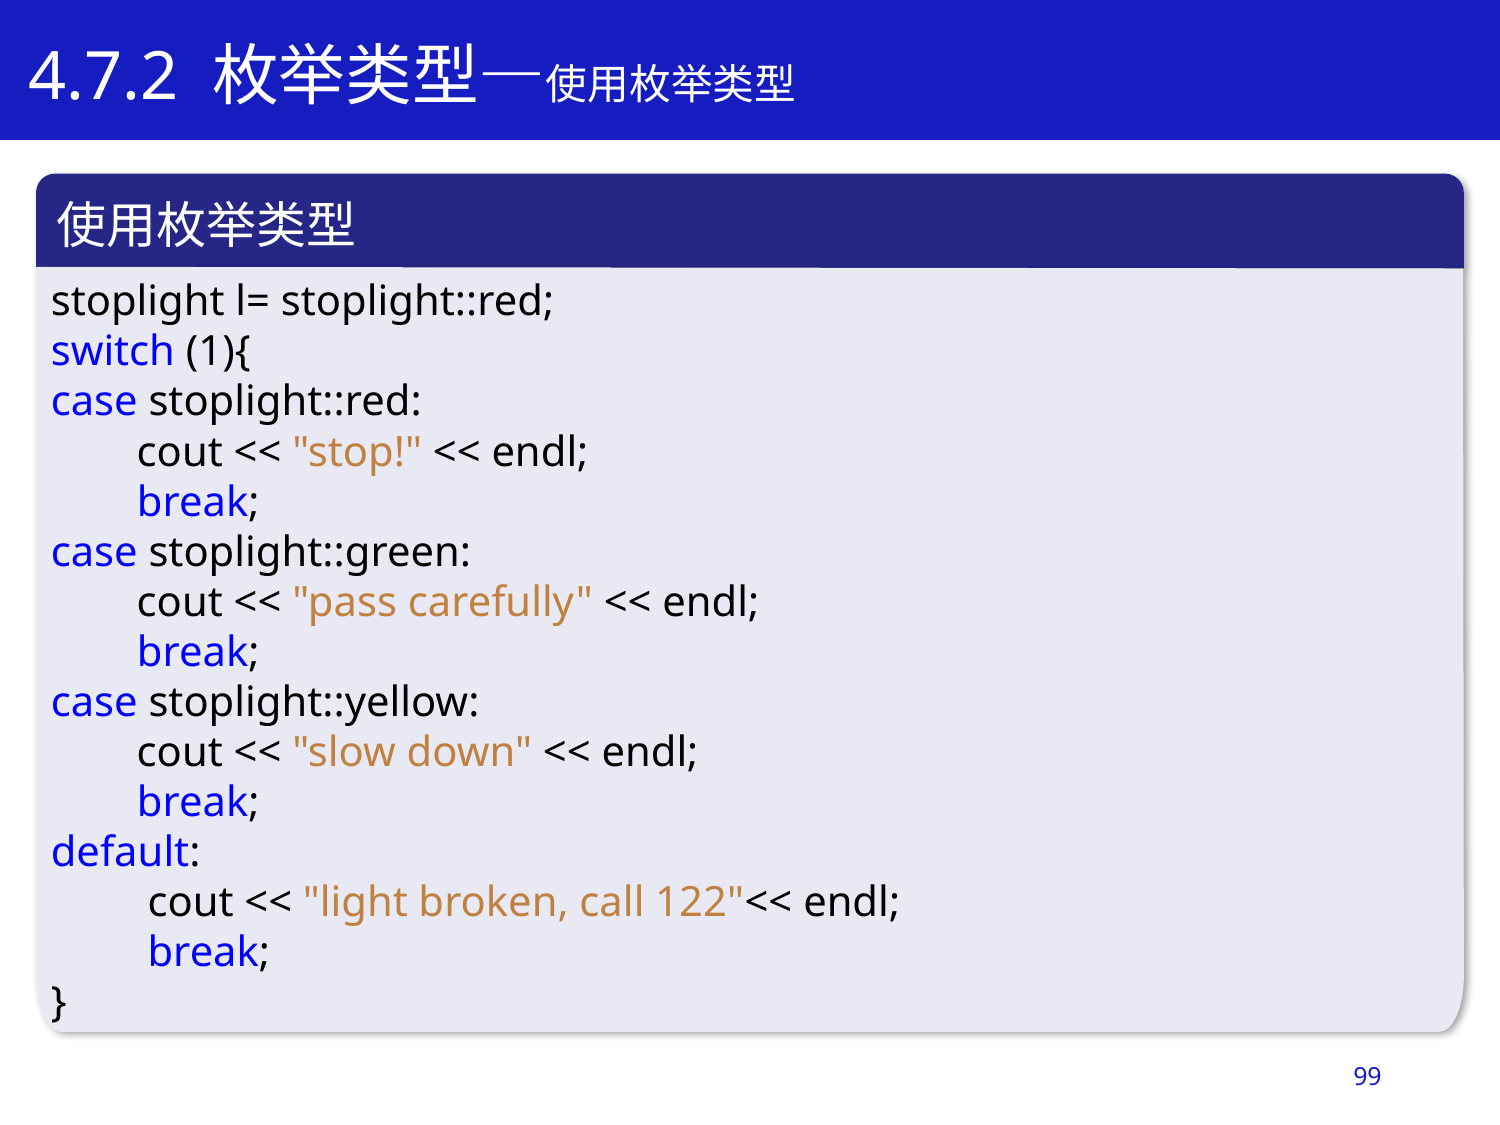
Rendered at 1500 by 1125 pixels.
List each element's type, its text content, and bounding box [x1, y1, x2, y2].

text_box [35, 173, 1464, 1040]
text_box 4.7.2 枚举类型—使用枚举类型 [13, 25, 1326, 121]
slide_number 99 [1059, 1047, 1397, 1108]
